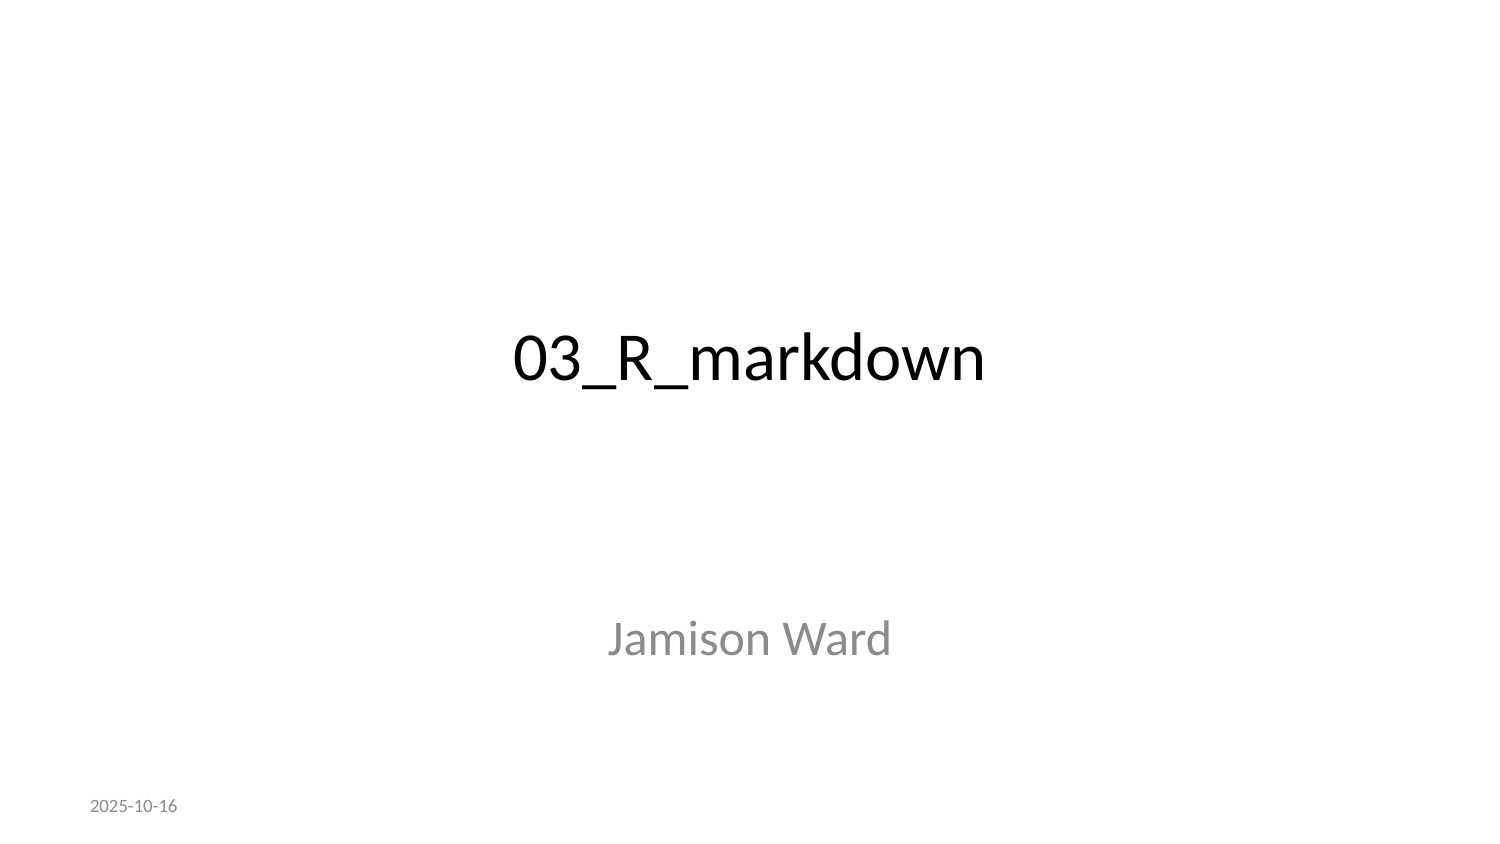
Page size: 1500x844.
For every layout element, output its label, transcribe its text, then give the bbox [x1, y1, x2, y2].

subtitle Jamison Ward [225, 478, 1275, 694]
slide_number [75, 782, 425, 827]
title 03_R_markdown [112, 262, 1388, 443]
